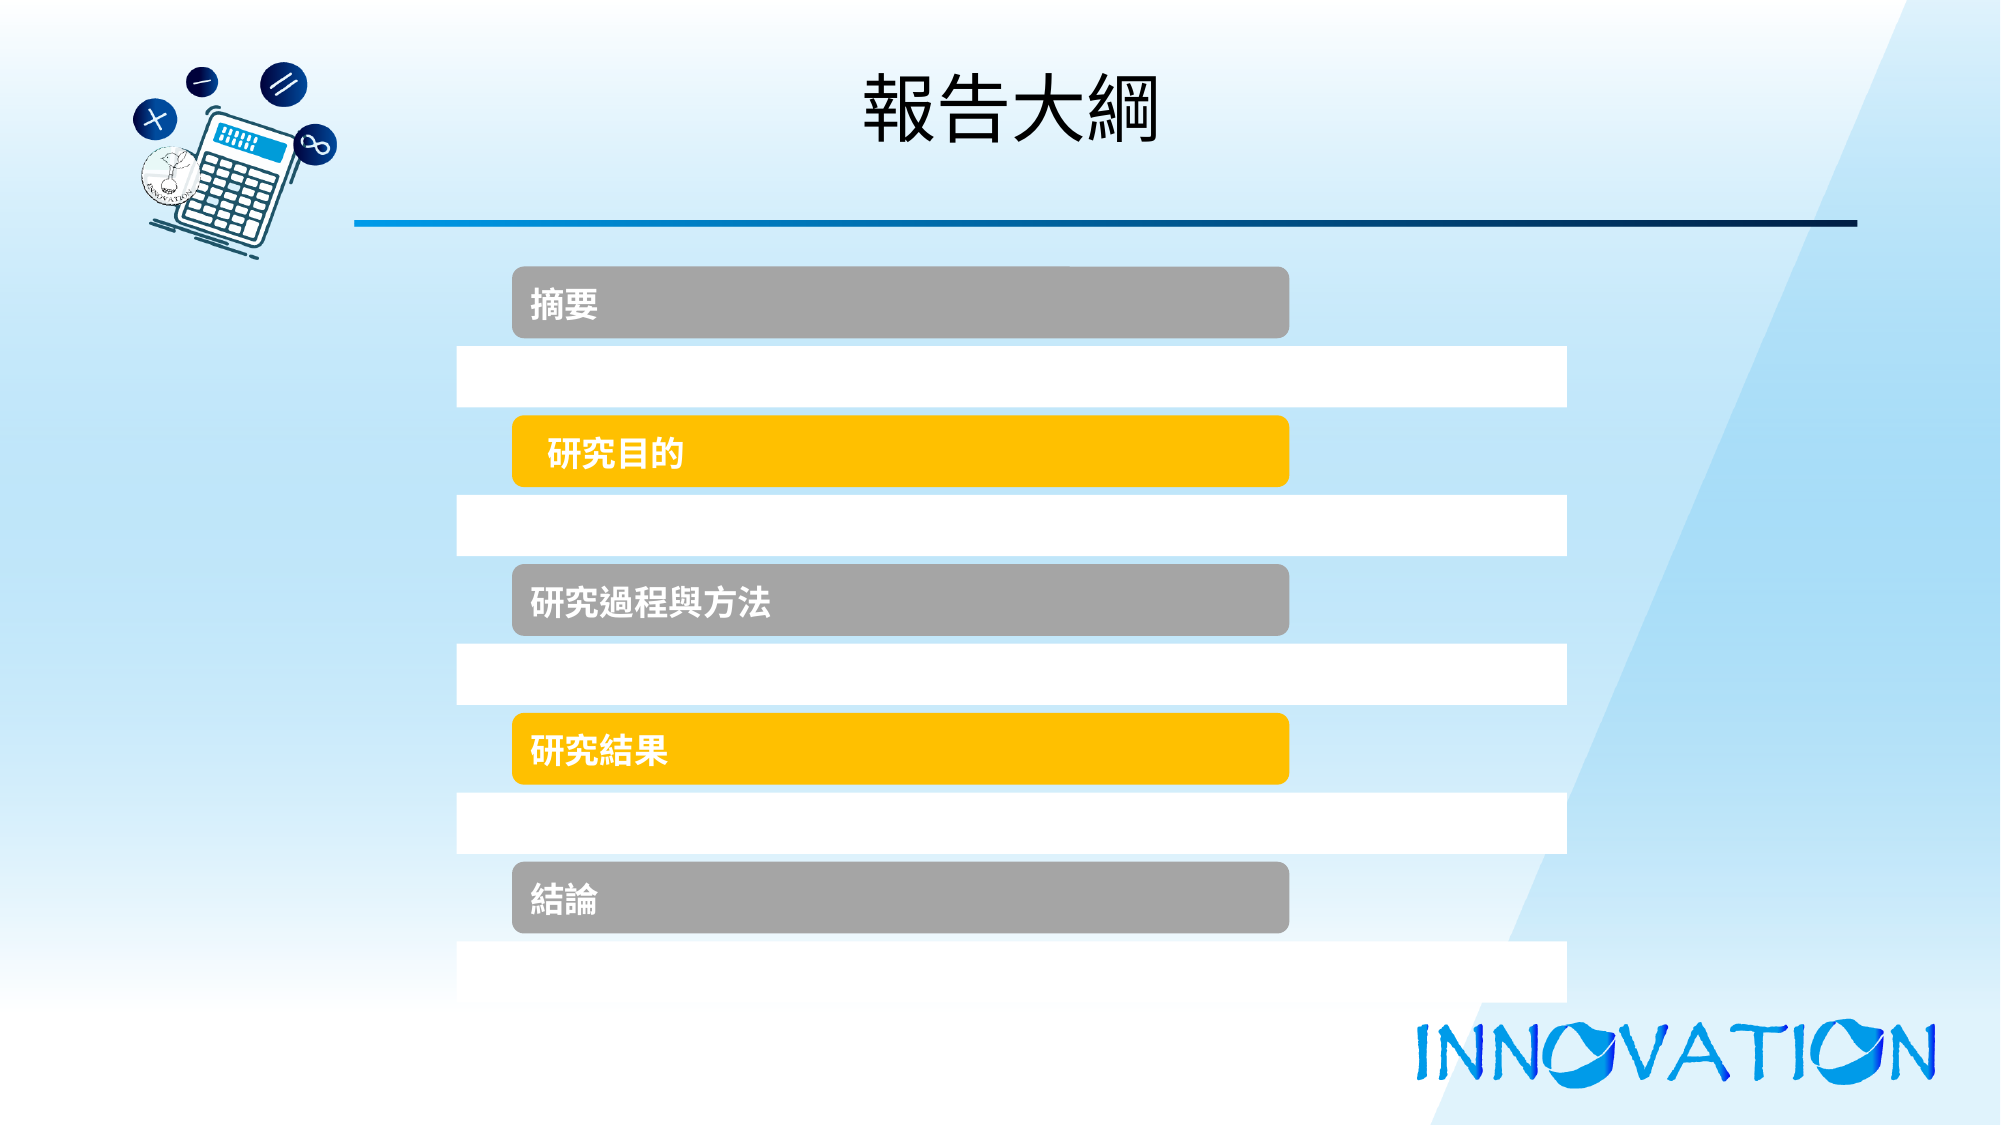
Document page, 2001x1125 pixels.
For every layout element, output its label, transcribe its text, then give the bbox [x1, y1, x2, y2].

picture [0, 0, 2001, 1125]
text_box 報告大綱 [456, 54, 1567, 160]
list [456, 258, 1568, 1003]
